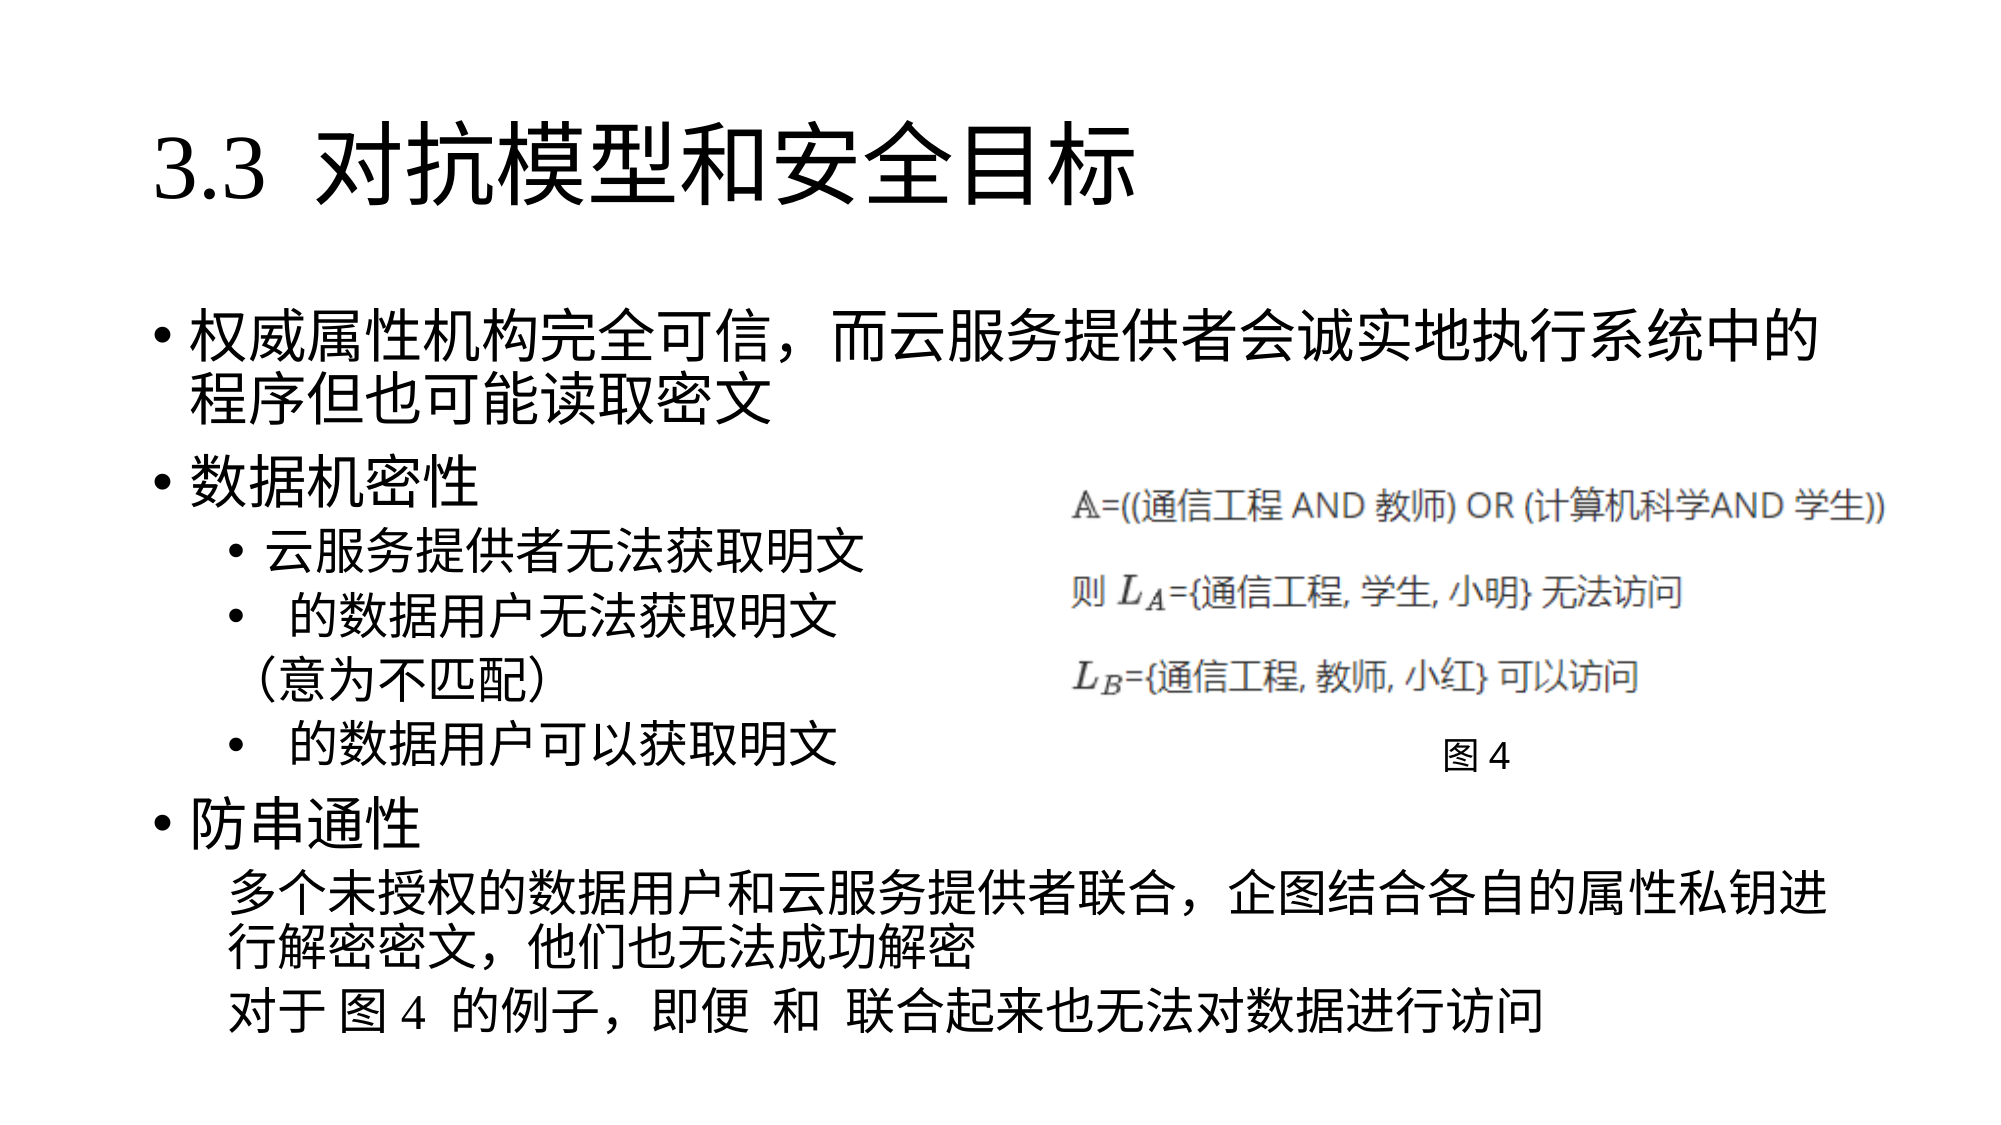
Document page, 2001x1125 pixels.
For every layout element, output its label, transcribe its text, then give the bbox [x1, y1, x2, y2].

title 3.3 对抗模型和安全目标 [137, 59, 1863, 278]
text_box 图4 [1427, 724, 1529, 785]
picture [1066, 481, 1890, 703]
